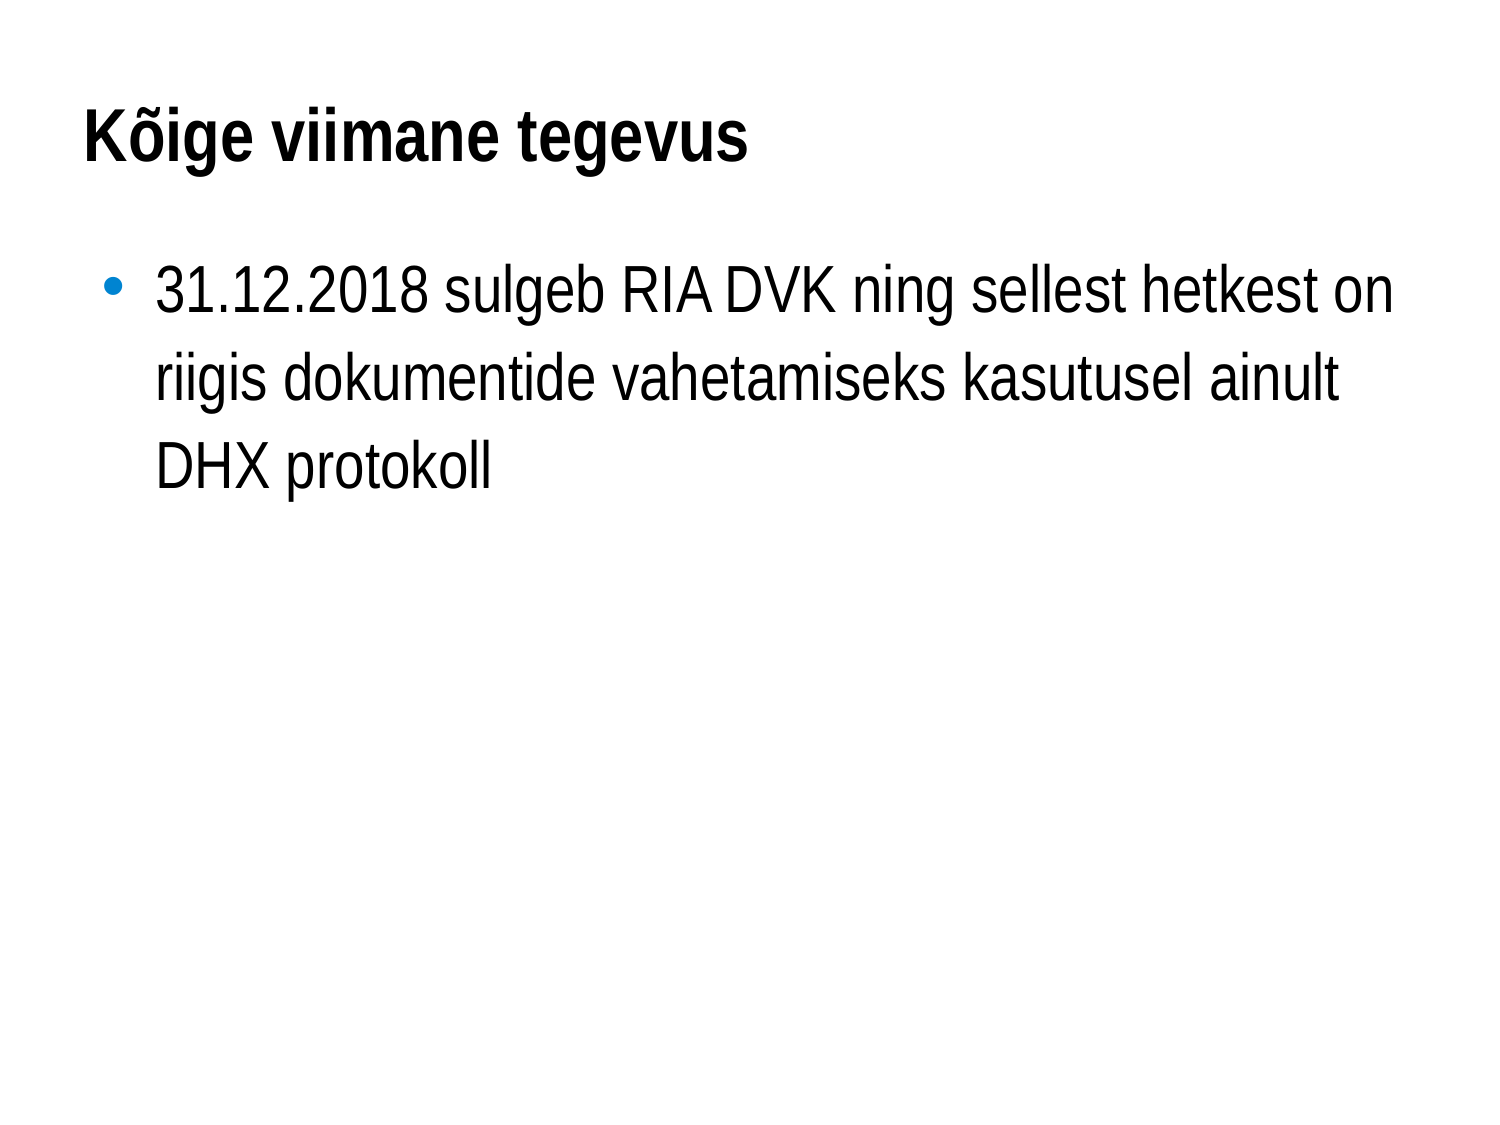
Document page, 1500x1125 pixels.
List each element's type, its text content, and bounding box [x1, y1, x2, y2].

list 31.12.2018 sulgeb RIA DVK ning sellest hetkest on riigis dokumentide vahetamiseks kasutusel ainult DHX protokoll [83, 237, 1404, 980]
title Kõige viimane tegevus [83, 88, 1404, 237]
